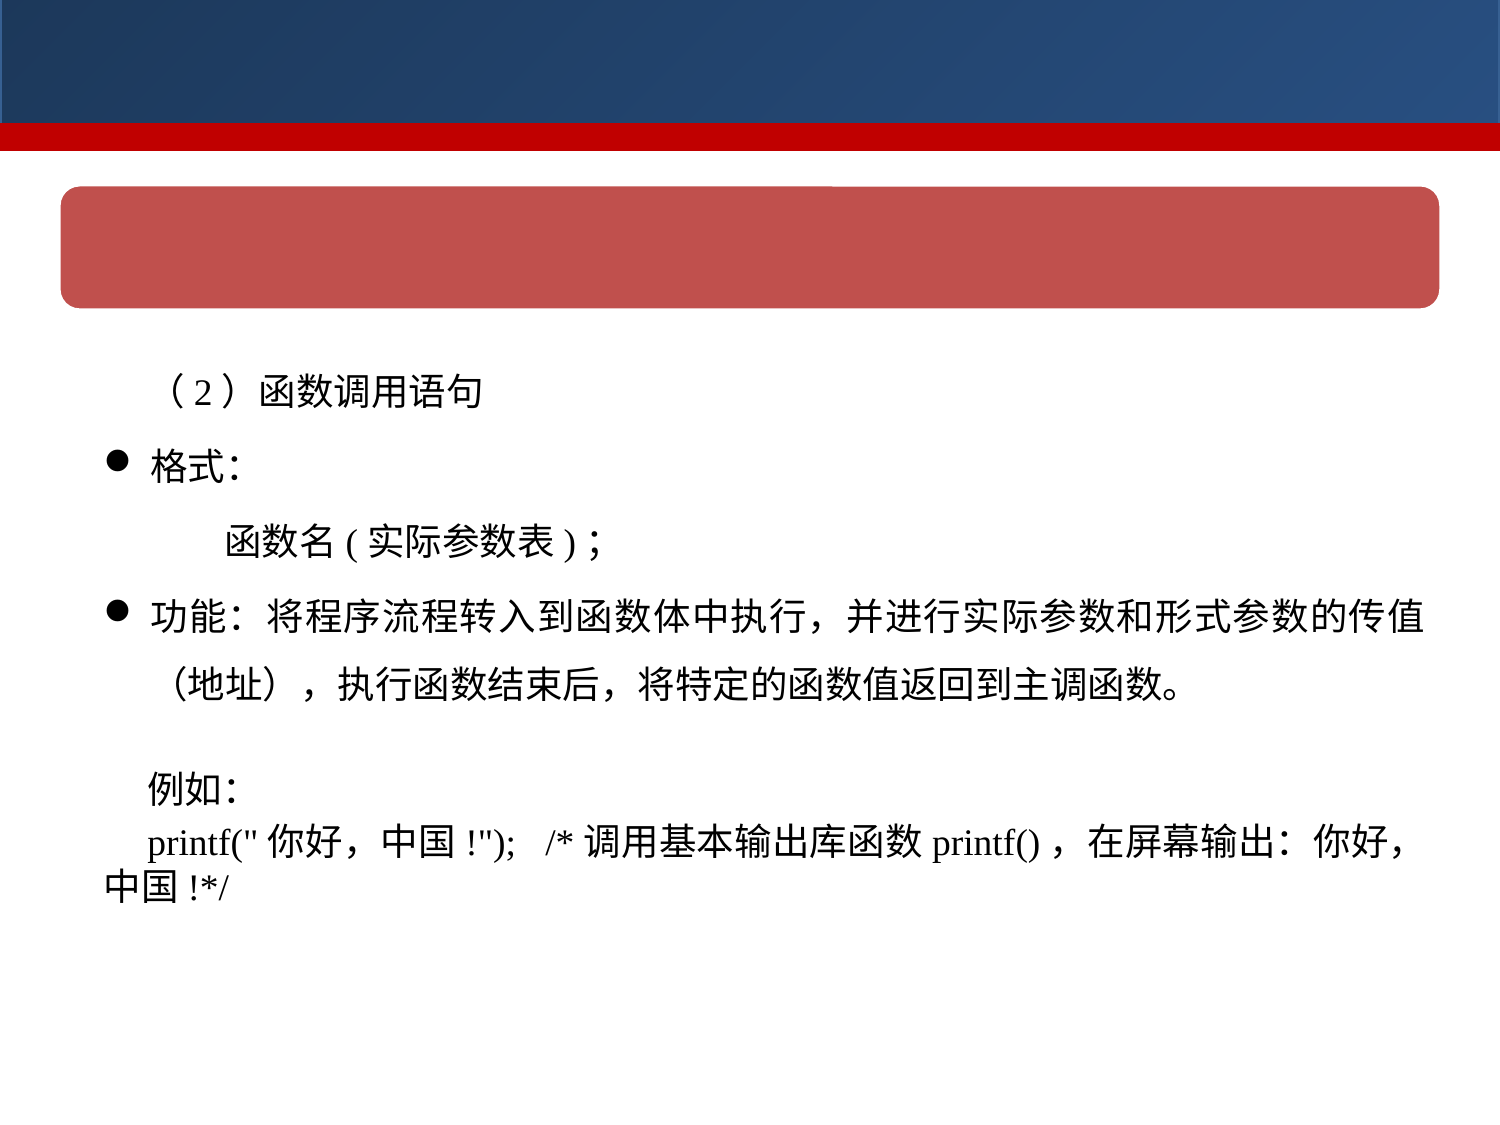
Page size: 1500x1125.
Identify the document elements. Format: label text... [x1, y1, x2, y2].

list （2）函数调用语句 格式： 函数名(实际参数表)； 功能：将程序流程转入到函数体中执行，并进行实际参数和形式参数的传值（地址），执行函数结束后，将特定的函数值返回到主调函数。 例如： printf("你好，中国!"); /*调用基本输出库函数printf()，在屏幕输出：你好，中国!*/ [88, 337, 1442, 1000]
